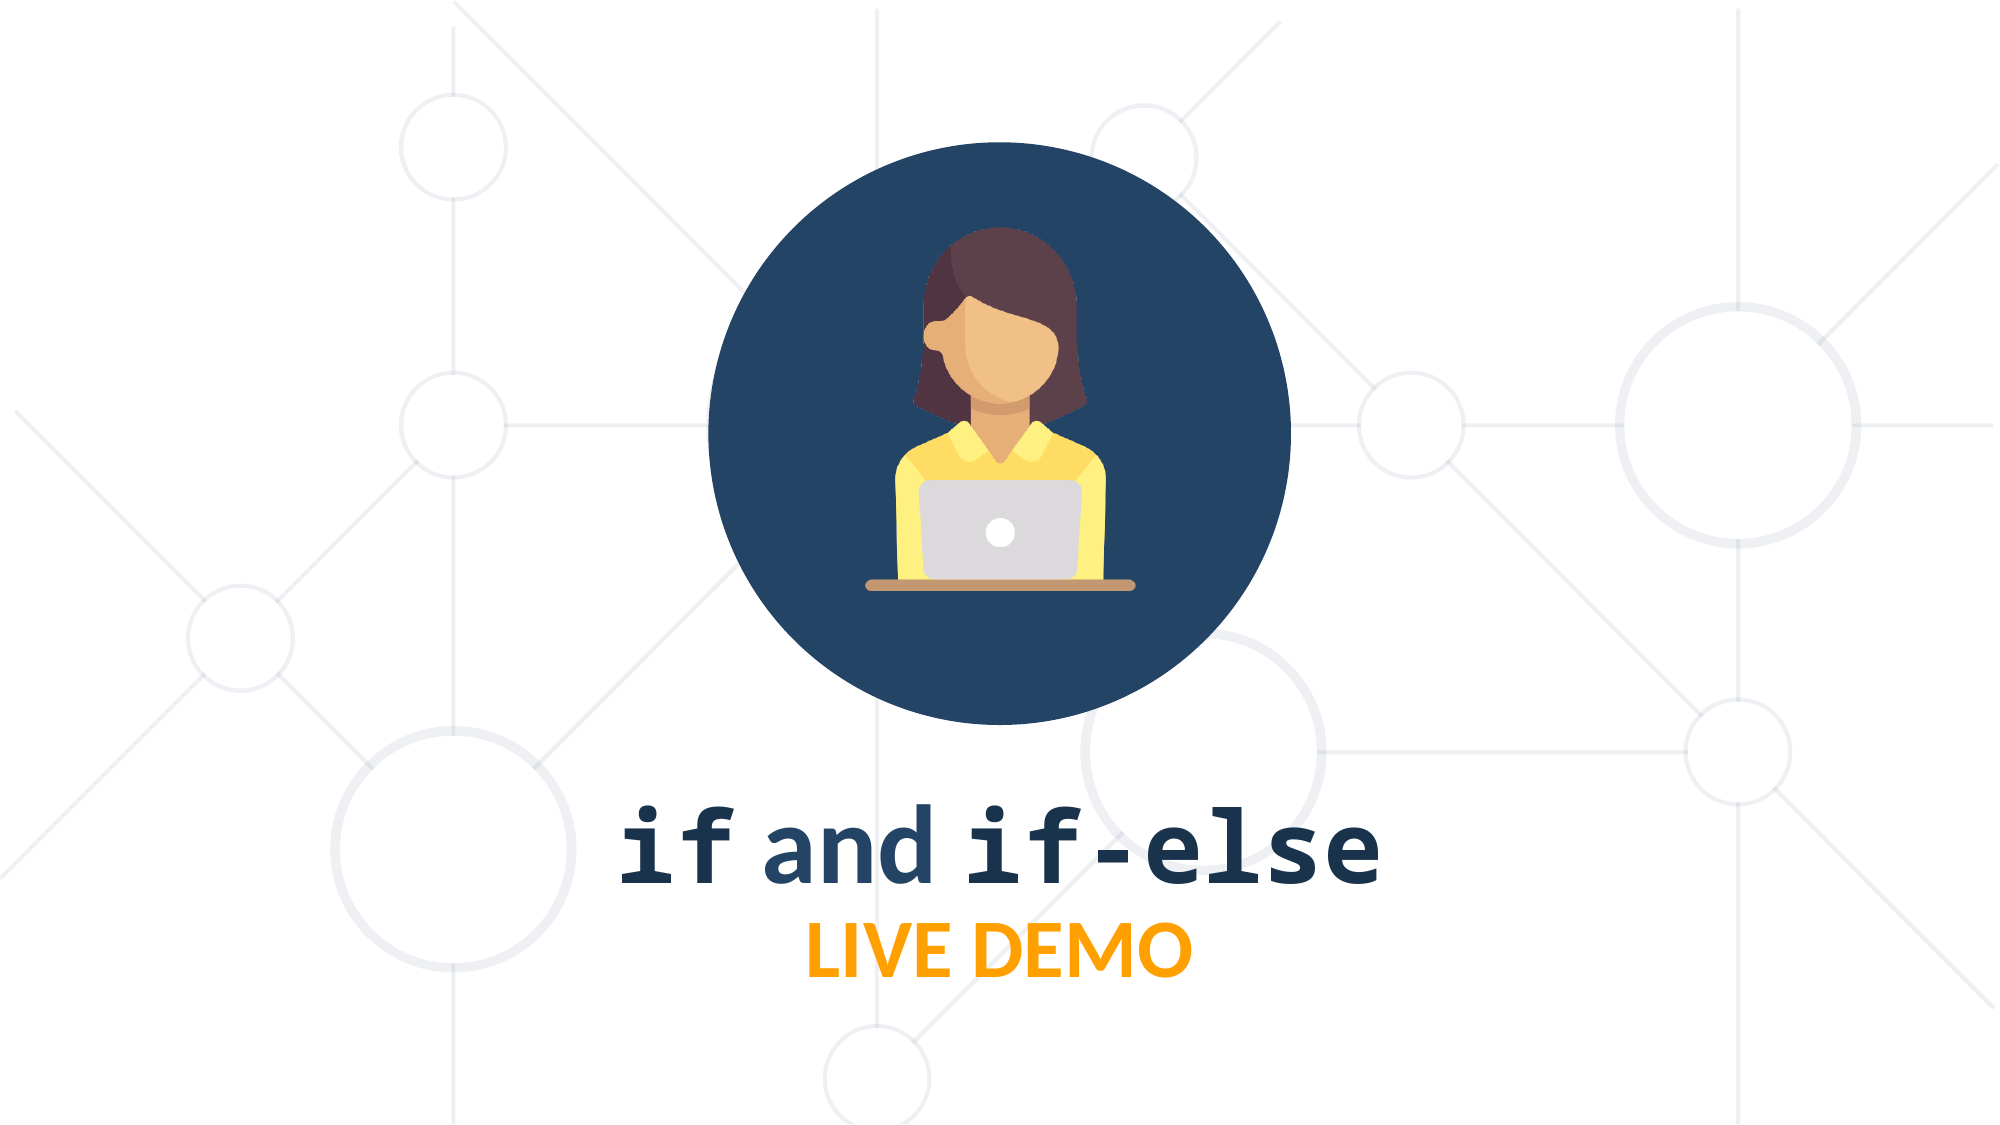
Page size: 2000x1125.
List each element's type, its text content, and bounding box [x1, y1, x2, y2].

picture [817, 226, 1182, 591]
list LIVE DEMO [100, 900, 1899, 983]
list if and if-else [100, 771, 1899, 898]
